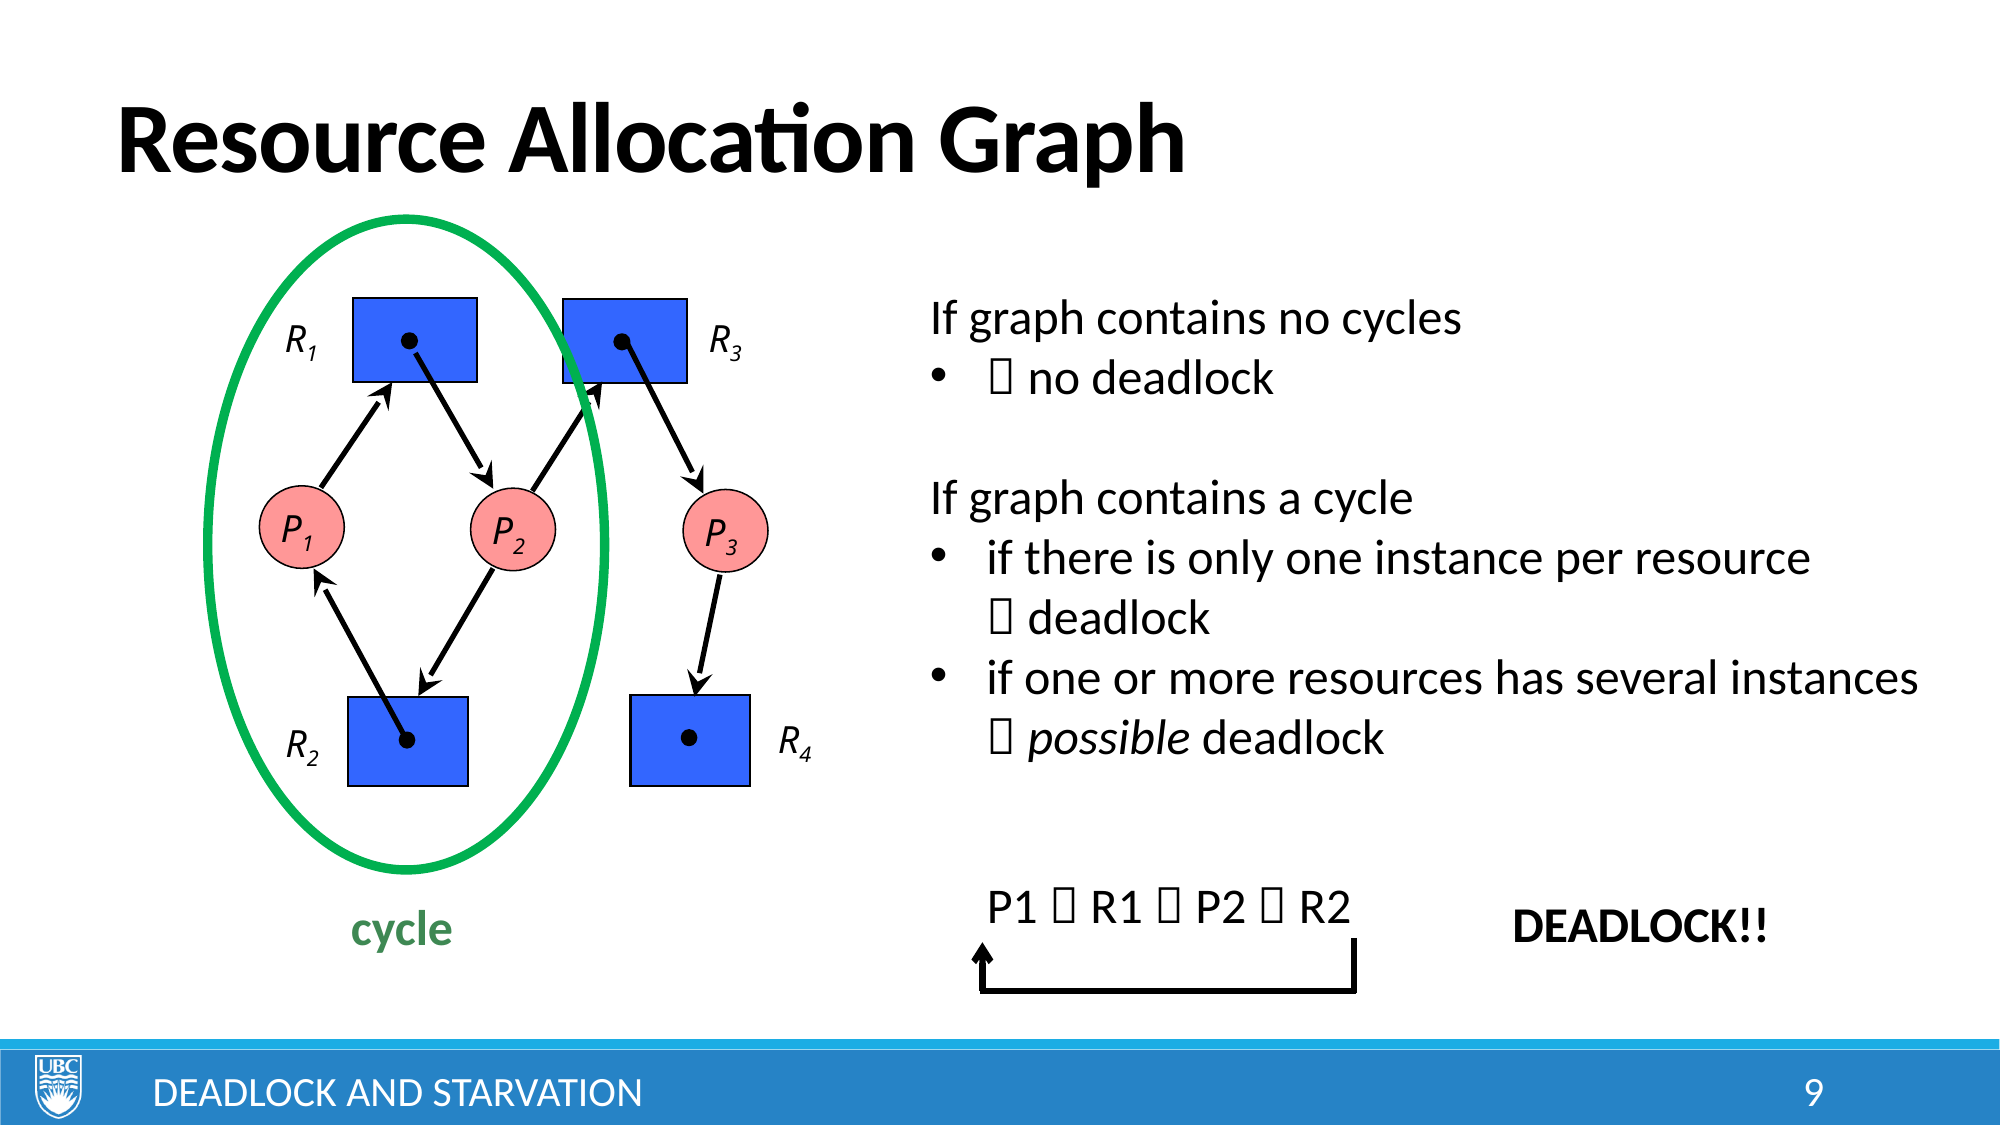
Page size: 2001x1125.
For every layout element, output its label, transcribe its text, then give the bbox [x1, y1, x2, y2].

text_box [277, 795, 535, 872]
footer Deadlock and Starvation [137, 1059, 1396, 1120]
text_box If graph contains no cycles  no deadlock If graph contains a cycle if there is only one instance per resource  deadlock if one or more resources has several instances  possible deadlock [915, 277, 1935, 772]
text_box cycle [336, 888, 469, 963]
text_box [258, 297, 834, 787]
picture [35, 1055, 82, 1119]
text_box [277, 217, 535, 294]
slide_number 9 [1624, 1059, 1840, 1120]
text_box P1  R1  P2  R2 [972, 866, 1378, 941]
text_box [206, 328, 256, 761]
text_box DEADLOCK!! [1497, 885, 1785, 960]
text_box Resource Allocation Graph [101, 72, 1752, 201]
